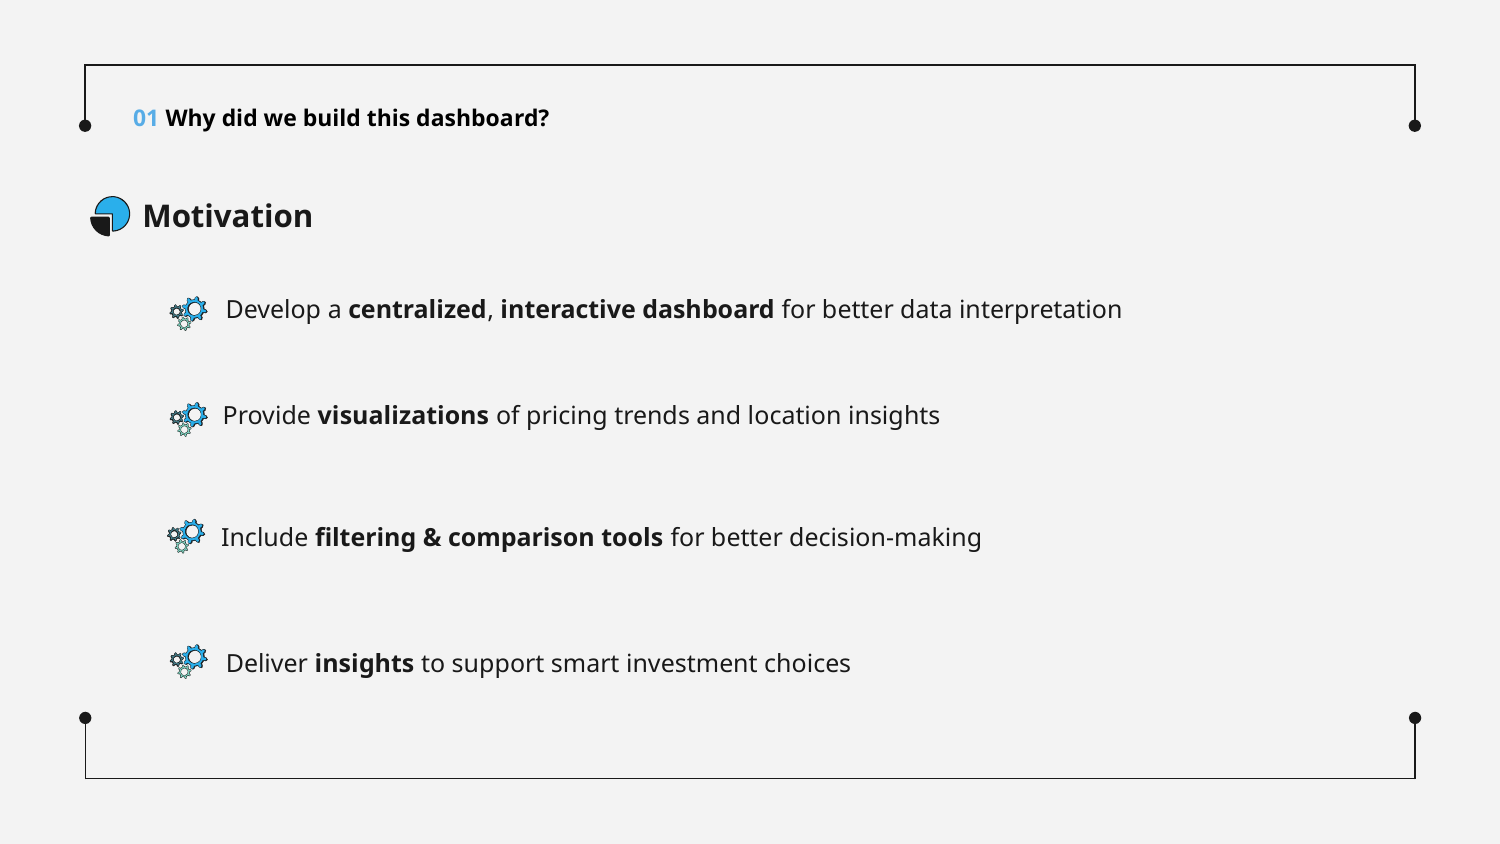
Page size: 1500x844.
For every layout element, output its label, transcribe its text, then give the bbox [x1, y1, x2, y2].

text_box [92, 218, 108, 235]
text_box Develop a centralized, interactive dashboard for better data interpretation [210, 278, 1477, 350]
title 01 Why did we build this dashboard? [117, 88, 1384, 184]
text_box Deliver insights to support smart investment choices [210, 632, 1500, 726]
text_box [166, 518, 206, 554]
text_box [169, 401, 209, 437]
text_box [96, 198, 129, 230]
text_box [169, 644, 209, 680]
text_box Include filtering & comparison tools for better decision-making [206, 506, 1500, 567]
text_box Motivation [127, 184, 449, 249]
text_box Provide visualizations of pricing trends and location insights [207, 384, 1473, 455]
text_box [169, 296, 208, 332]
